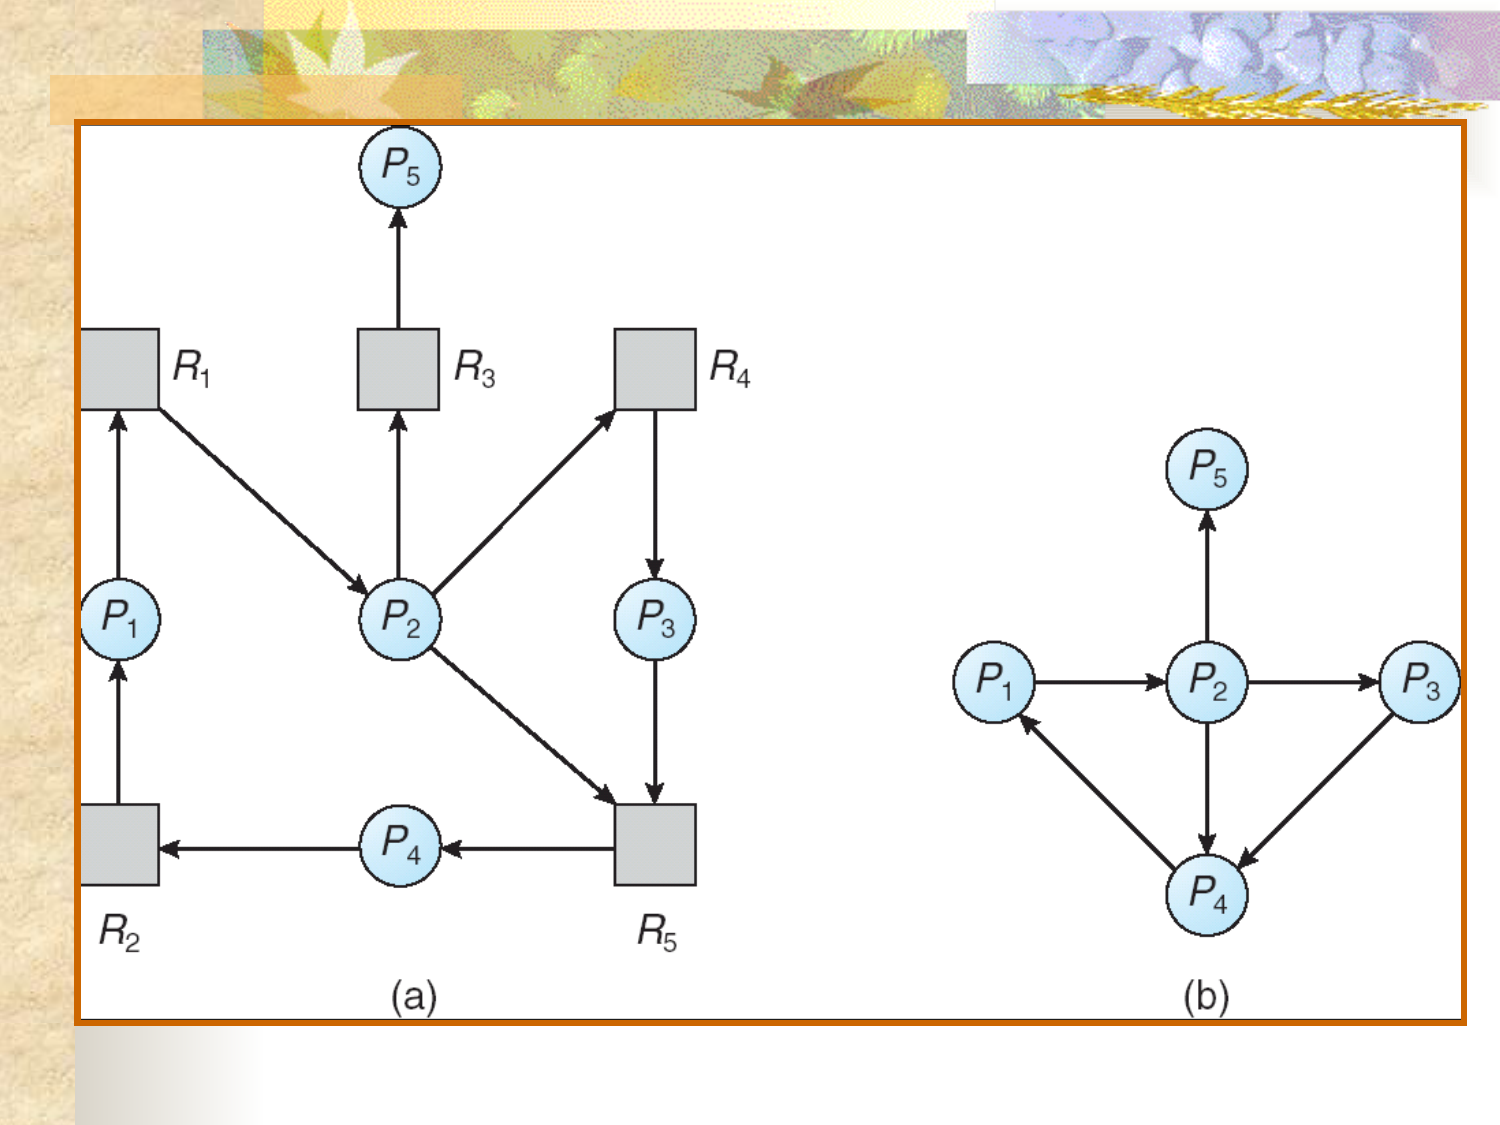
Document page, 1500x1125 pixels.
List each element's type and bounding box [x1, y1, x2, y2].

list [80, 125, 1462, 1020]
picture [0, 0, 1500, 1125]
